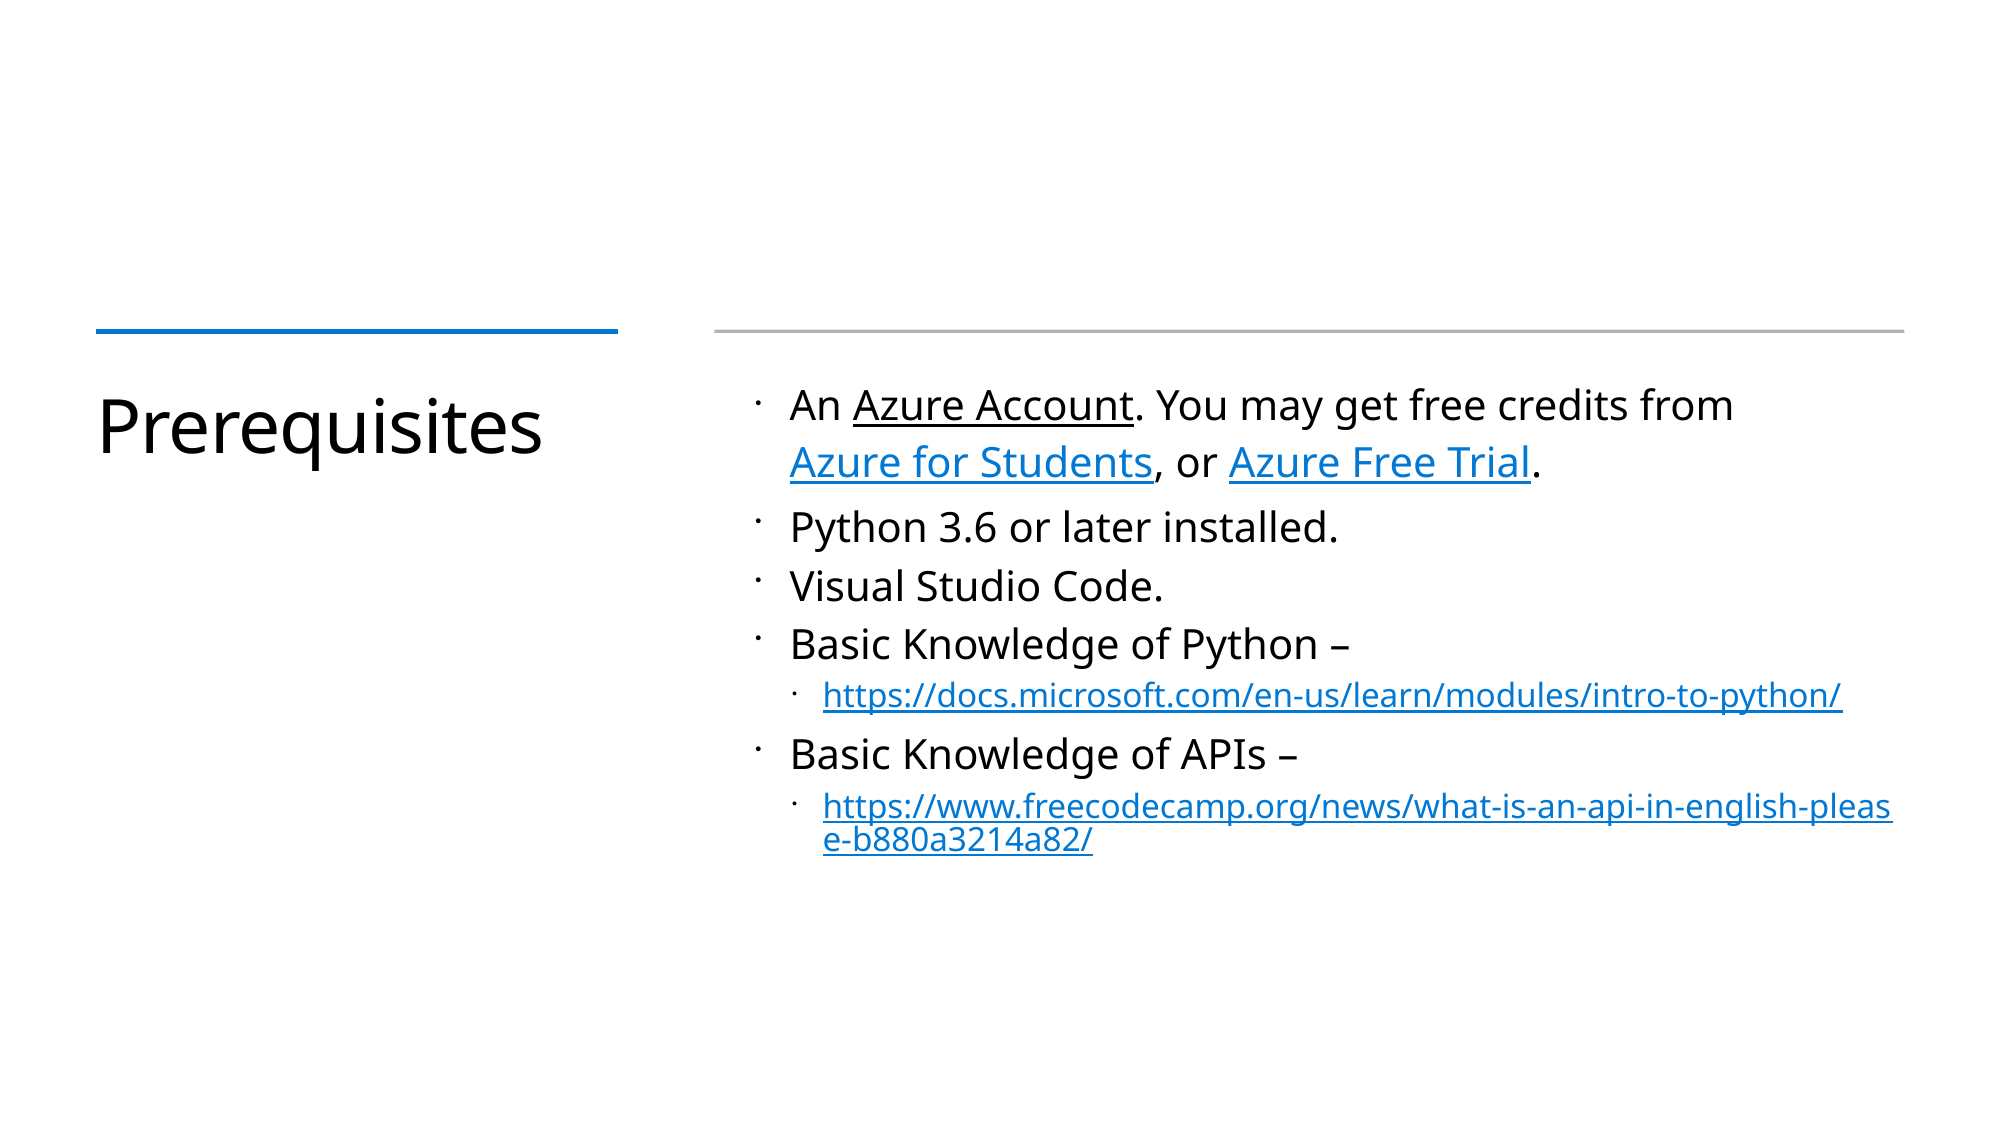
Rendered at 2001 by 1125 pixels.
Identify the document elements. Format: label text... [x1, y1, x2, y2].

list An Azure Account. You may get free credits from Azure for Students, or Azure Free Trial. Python 3.6 or later installed. Visual Studio Code. Basic Knowledge of Python – https://docs.microsoft.com/en-us/learn/modules/intro-to-python/ Basic Knowledge of APIs – https://www.freecodecamp.org/news/what-is-an-api-in-english-please-b880a3214a82/ [714, 378, 1905, 921]
title Prerequisites [96, 378, 618, 469]
